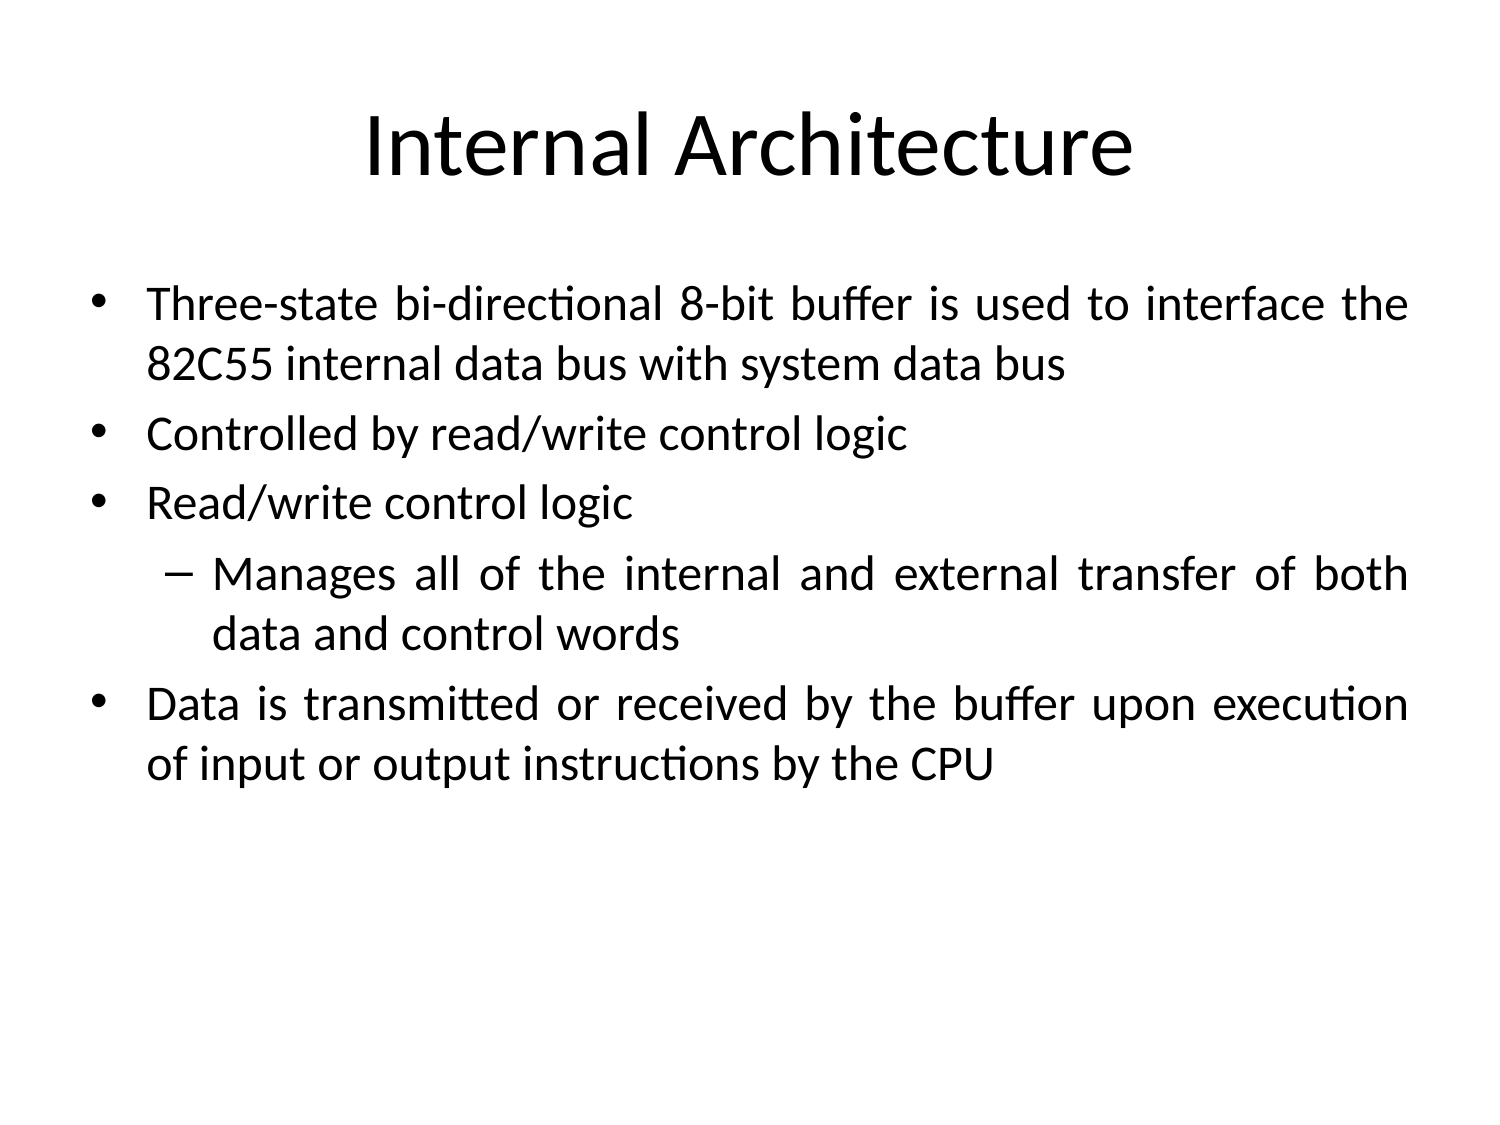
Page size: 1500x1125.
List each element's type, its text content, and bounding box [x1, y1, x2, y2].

list Three-state bi-directional 8-bit buffer is used to interface the 82C55 internal data bus with system data bus Controlled by read/write control logic Read/write control logic Manages all of the internal and external transfer of both data and control words Data is transmitted or received by the buffer upon execution of input or output instructions by the CPU [75, 262, 1425, 1005]
title Internal Architecture [75, 45, 1425, 233]
